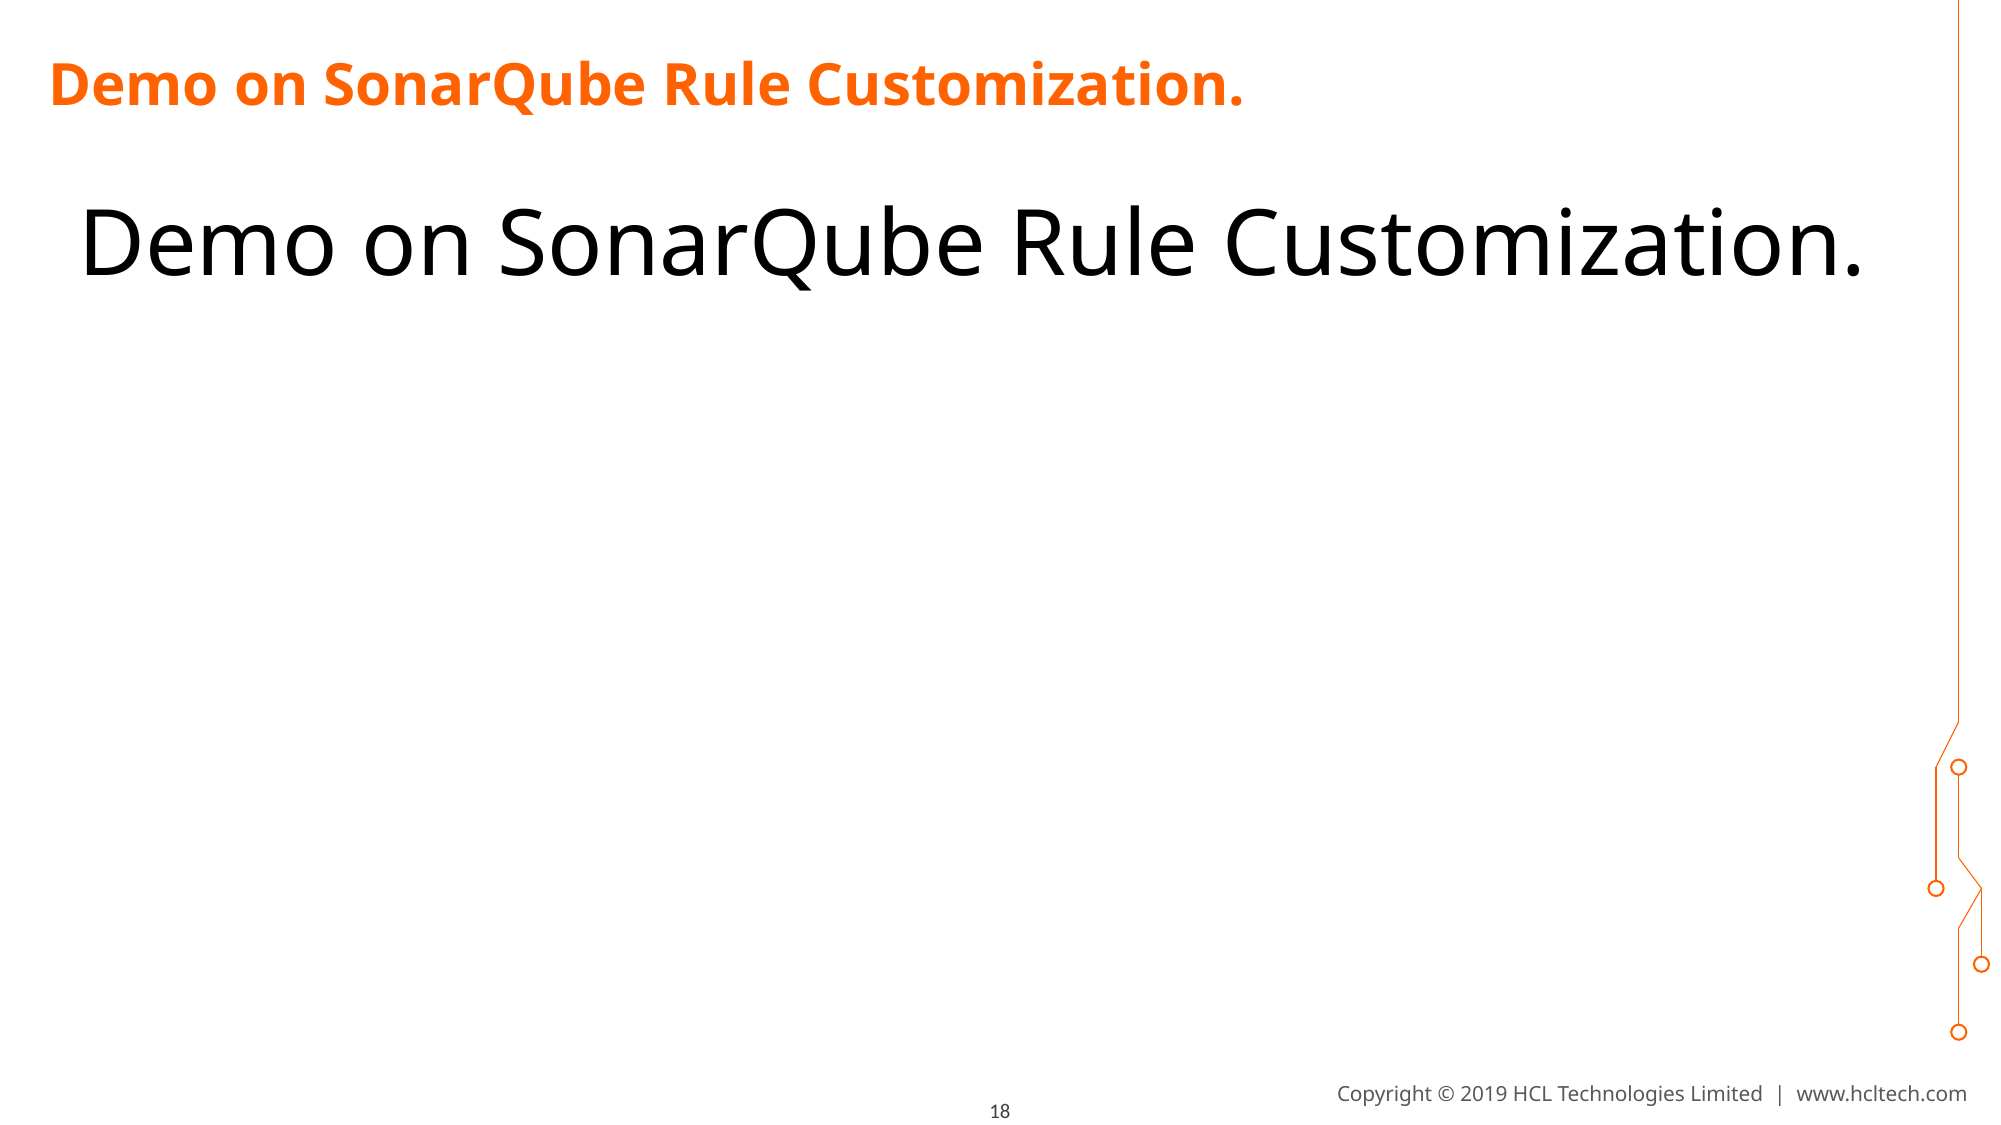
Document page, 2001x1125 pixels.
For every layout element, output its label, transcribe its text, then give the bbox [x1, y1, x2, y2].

text_box Demo on SonarQube Rule Customization. [63, 176, 1925, 876]
title Demo on SonarQube Rule Customization. [33, 24, 1863, 148]
